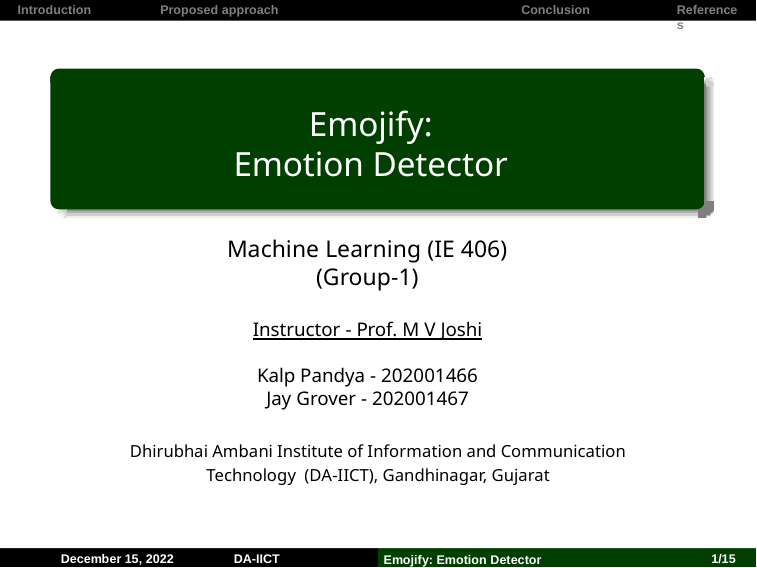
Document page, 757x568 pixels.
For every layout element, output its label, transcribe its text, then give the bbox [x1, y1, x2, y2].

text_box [0, 548, 757, 568]
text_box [50, 68, 714, 219]
text_box Machine Learning (IE 406) (Group-1) Instructor - Prof. M V Joshi Kalp Pandya - 202001466 Jay Grover - 202001467 Dhirubhai Ambani Institute of Information and Communication Technology (DA-IICT), Gandhinagar, Gujarat [80, 229, 683, 540]
text_box References [674, 0, 741, 32]
text_box Conclusion [519, 0, 619, 17]
text_box Proposed approach [158, 0, 325, 17]
text_box Introduction [15, 0, 122, 17]
